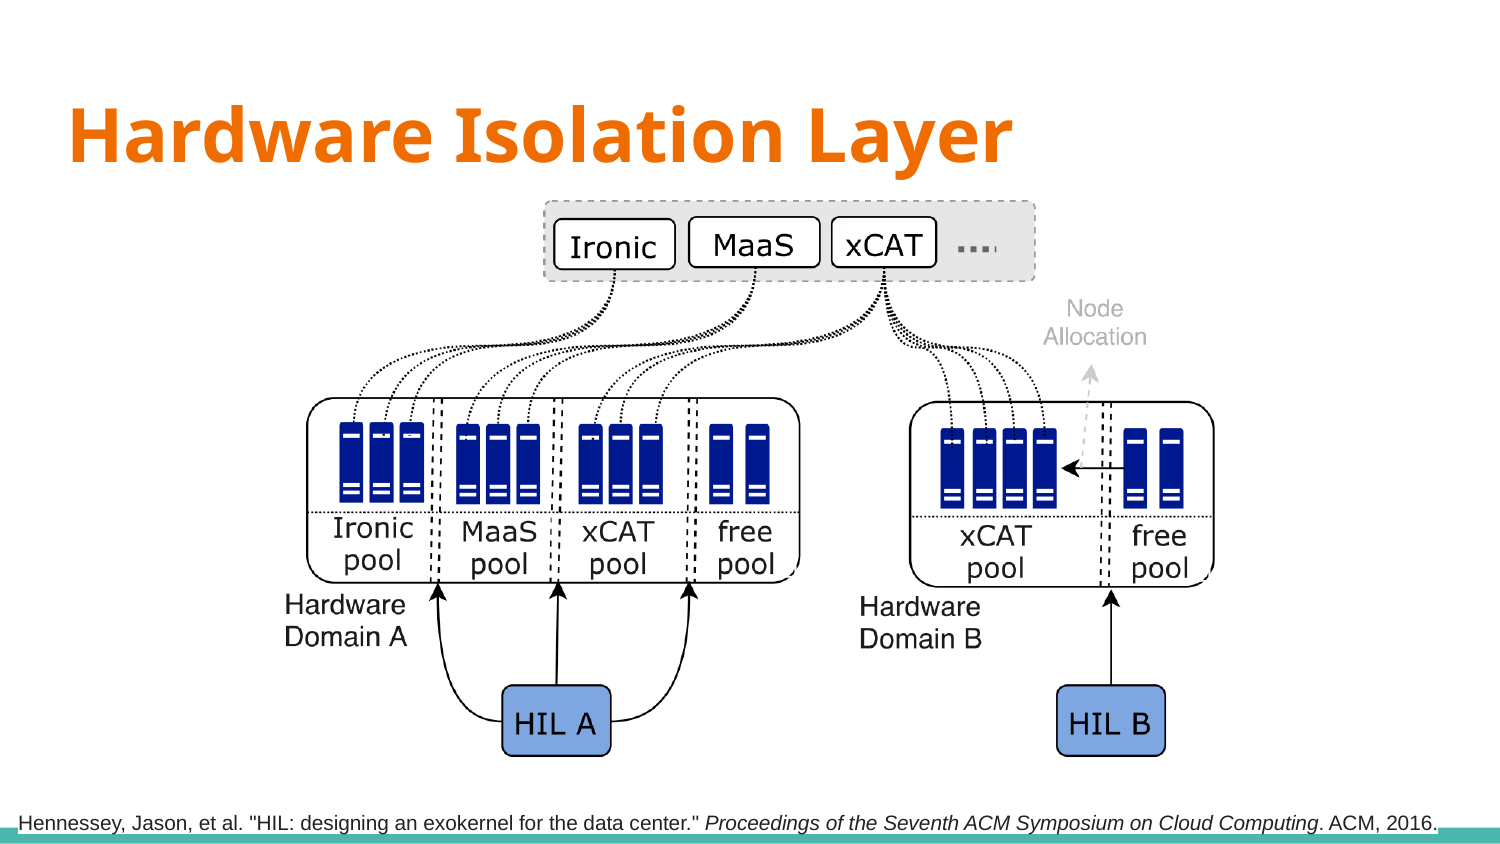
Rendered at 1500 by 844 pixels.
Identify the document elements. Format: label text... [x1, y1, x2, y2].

picture [257, 185, 1243, 767]
title Hardware Isolation Layer [51, 72, 1449, 189]
text_box Hennessey, Jason, et al. "HIL: designing an exokernel for the data center." Proceedings of the Seventh ACM Symposium on Cloud Computing. ACM, 2016. [3, 788, 1500, 844]
